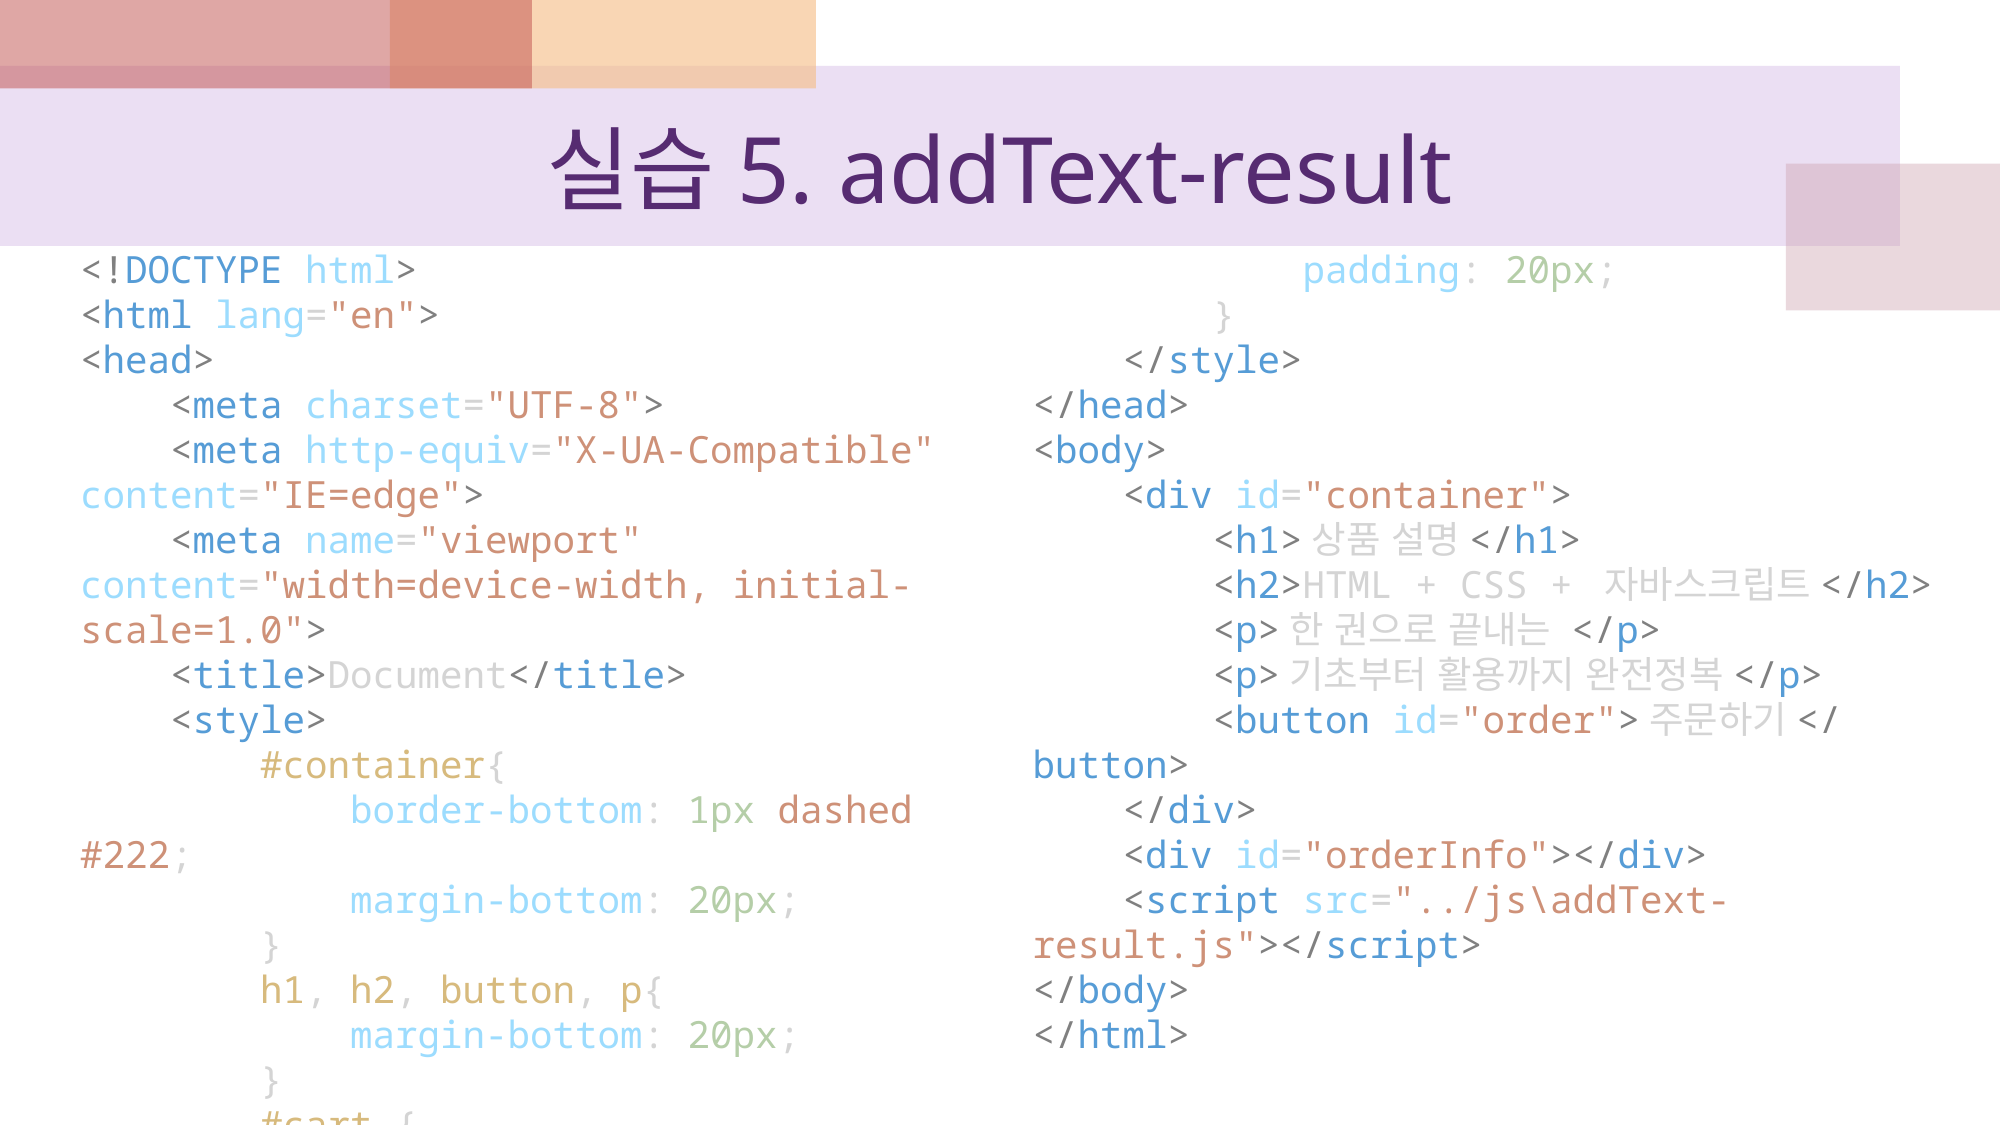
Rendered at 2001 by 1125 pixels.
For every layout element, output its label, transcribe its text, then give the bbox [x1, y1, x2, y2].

text_box <!DOCTYPE html> <html lang="en"> <head> <meta charset="UTF-8"> <meta http-equiv="X-UA-Compatible" content="IE=edge"> <meta name="viewport" content="width=device-width, initial-scale=1.0"> <title>Document</title> <style> #container{ border-bottom: 1px dashed #222; margin-bottom: 20px; } h1, h2, button, p{ margin-bottom: 20px; } #cart { padding: 20px; } </style> </head> <body> <div id="container"> <h1>상품 설명</h1> <h2>HTML + CSS + 자바스크립트</h2> <p>한 권으로 끝내는 </p> <p>기초부터 활용까지 완전정복</p> <button id="order">주문하기</button> </div> <div id="orderInfo"></div> <script src="../js\addText-result.js"></script> </body> </html> [65, 238, 2000, 1125]
title 실습5. addText-result [99, 88, 1900, 238]
